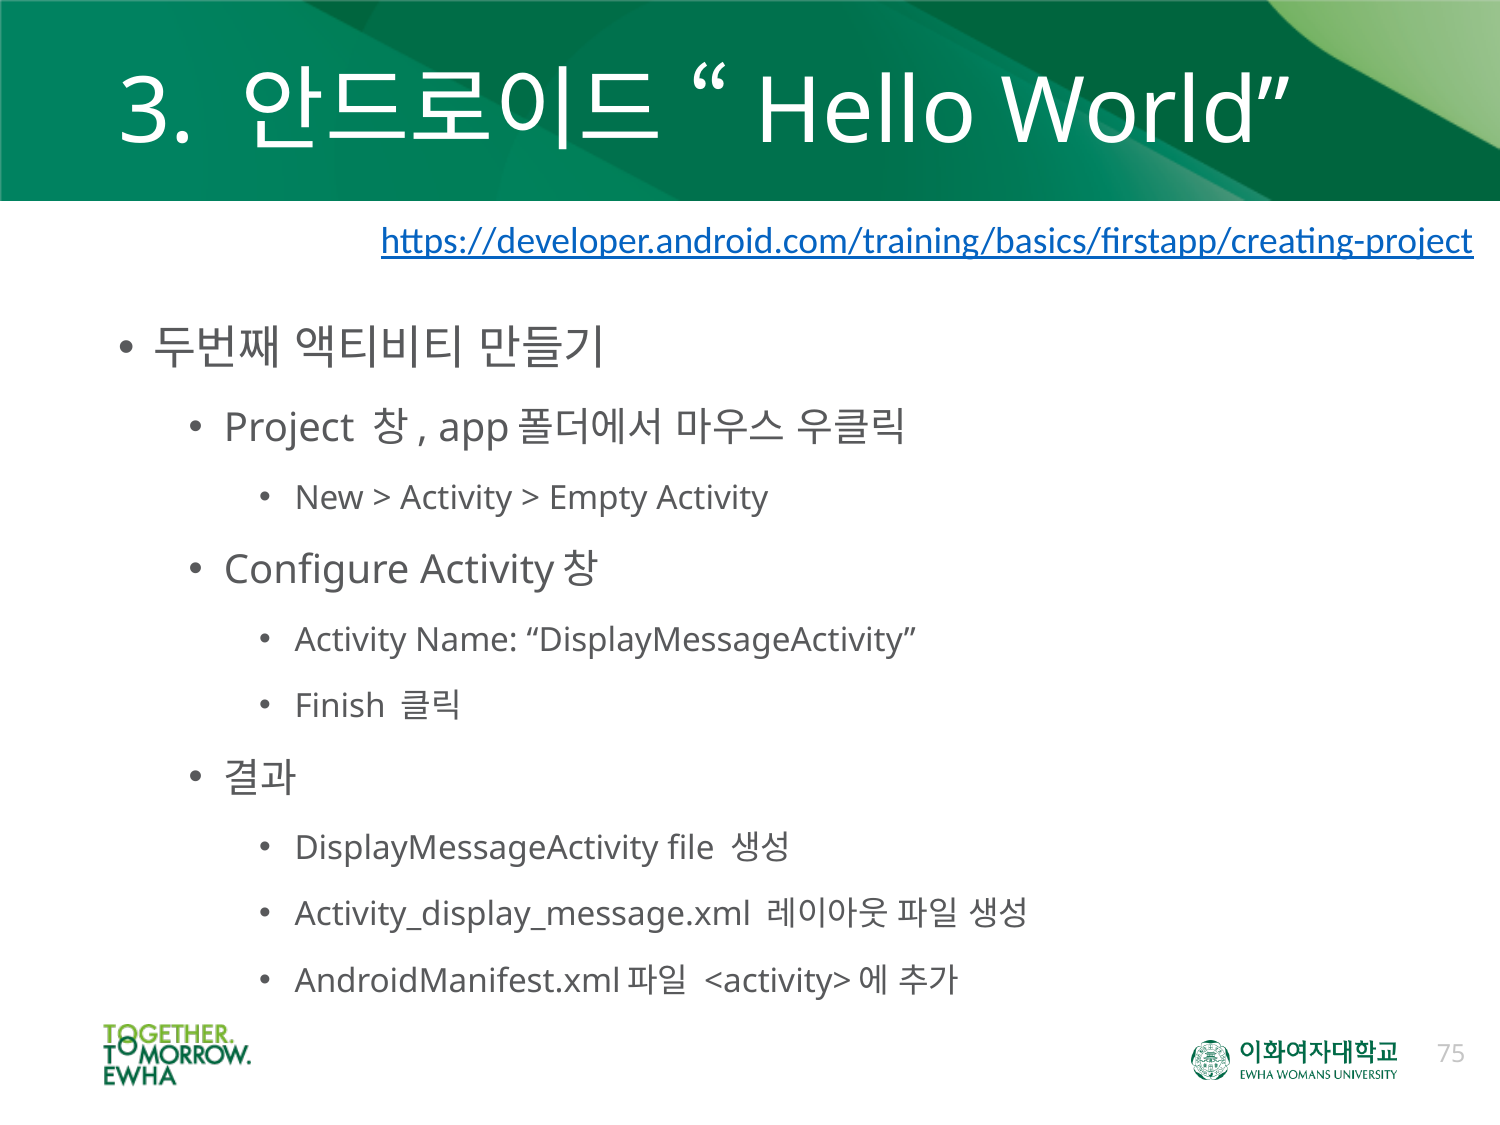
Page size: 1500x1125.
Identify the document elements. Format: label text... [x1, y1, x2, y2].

picture [103, 1024, 251, 1087]
slide_number 75 [1142, 1024, 1481, 1085]
picture [0, 0, 1500, 201]
text_box https://developer.android.com/training/basics/firstapp/creating-project [365, 208, 1500, 269]
title 3. 안드로이드 “Hello World” [103, 4, 1457, 222]
list 두번째 액티비티 만들기 Project 창, app폴더에서 마우스 우클릭 New > Activity > Empty Activity Configure Activity창 Activity Name: “DisplayMessageActivity” Finish 클릭 결과 DisplayMessageActivity file 생성 Activity_display_message.xml 레이아웃 파일 생성 AndroidManifest.xml파일 <activity>에 추가 [103, 299, 1457, 1014]
